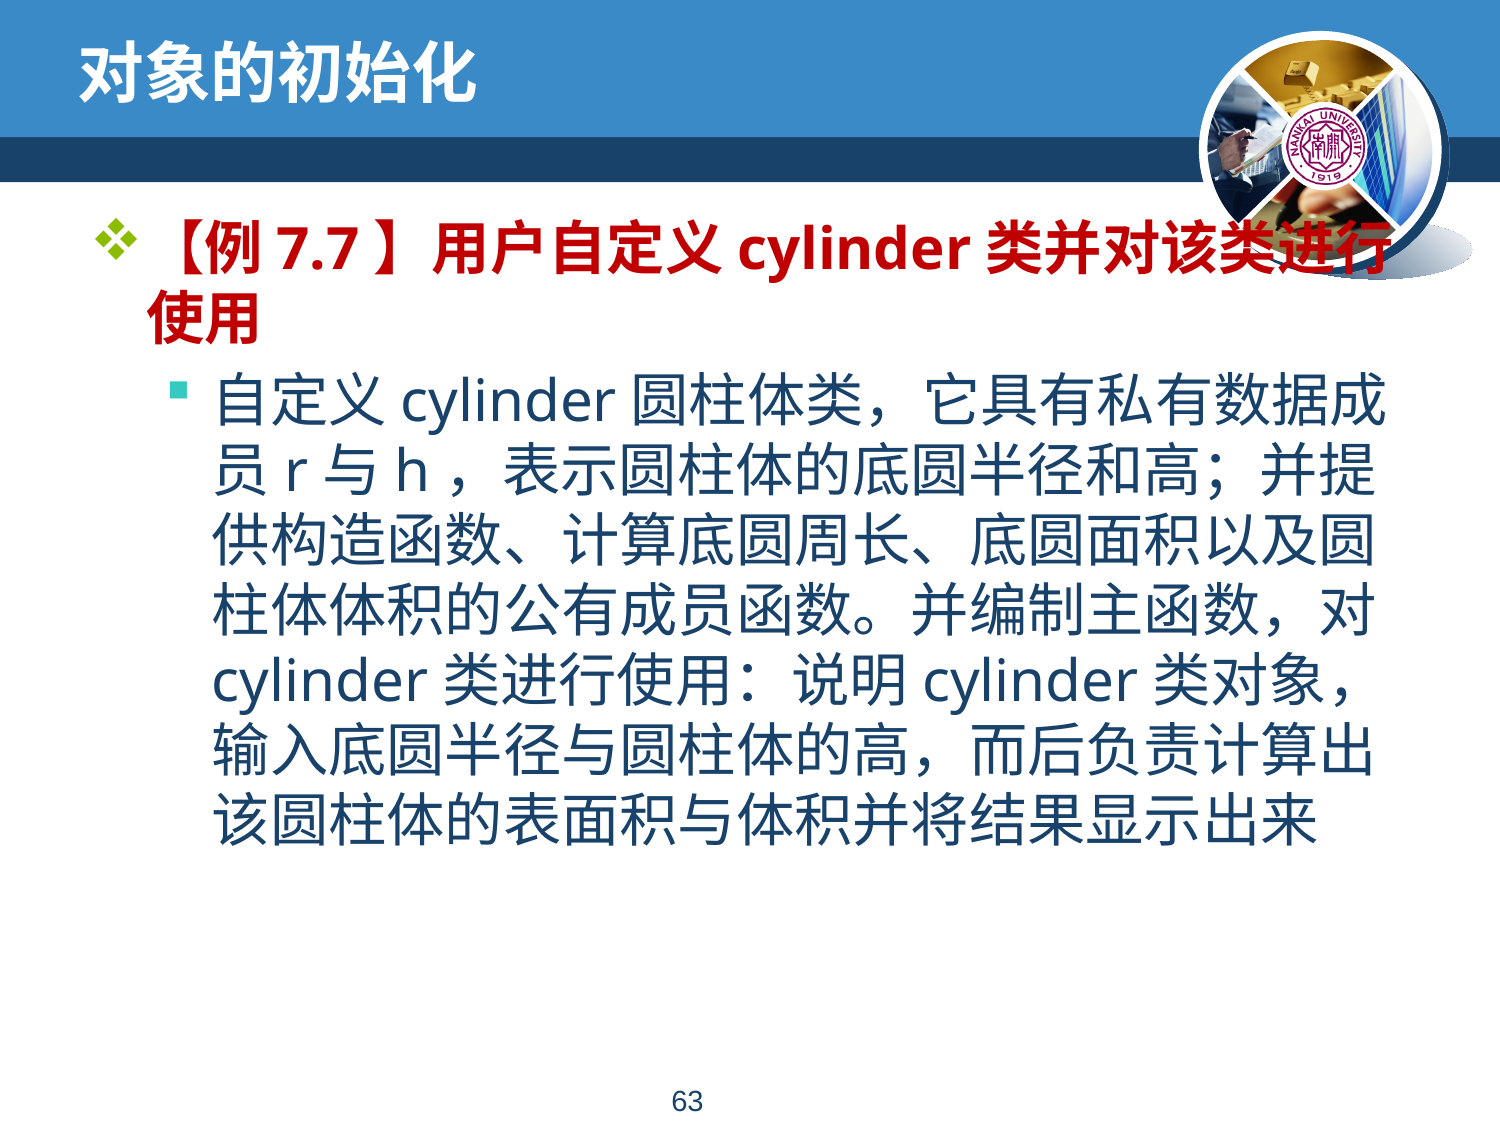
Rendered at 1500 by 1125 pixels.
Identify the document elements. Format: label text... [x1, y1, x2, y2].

list 【例7.7】用户自定义cylinder类并对该类进行使用 自定义cylinder圆柱体类，它具有私有数据成员r与h，表示圆柱体的底圆半径和高；并提供构造函数、计算底圆周长、底圆面积以及圆柱体体积的公有成员函数。并编制主函数，对cylinder类进行使用：说明cylinder类对象，输入底圆半径与圆柱体的高，而后负责计算出该圆柱体的表面积与体积并将结果显示出来 [75, 203, 1425, 1065]
slide_number 62 [512, 1074, 863, 1114]
title 对象的初始化 [62, 24, 1275, 118]
picture [1207, 40, 1433, 203]
